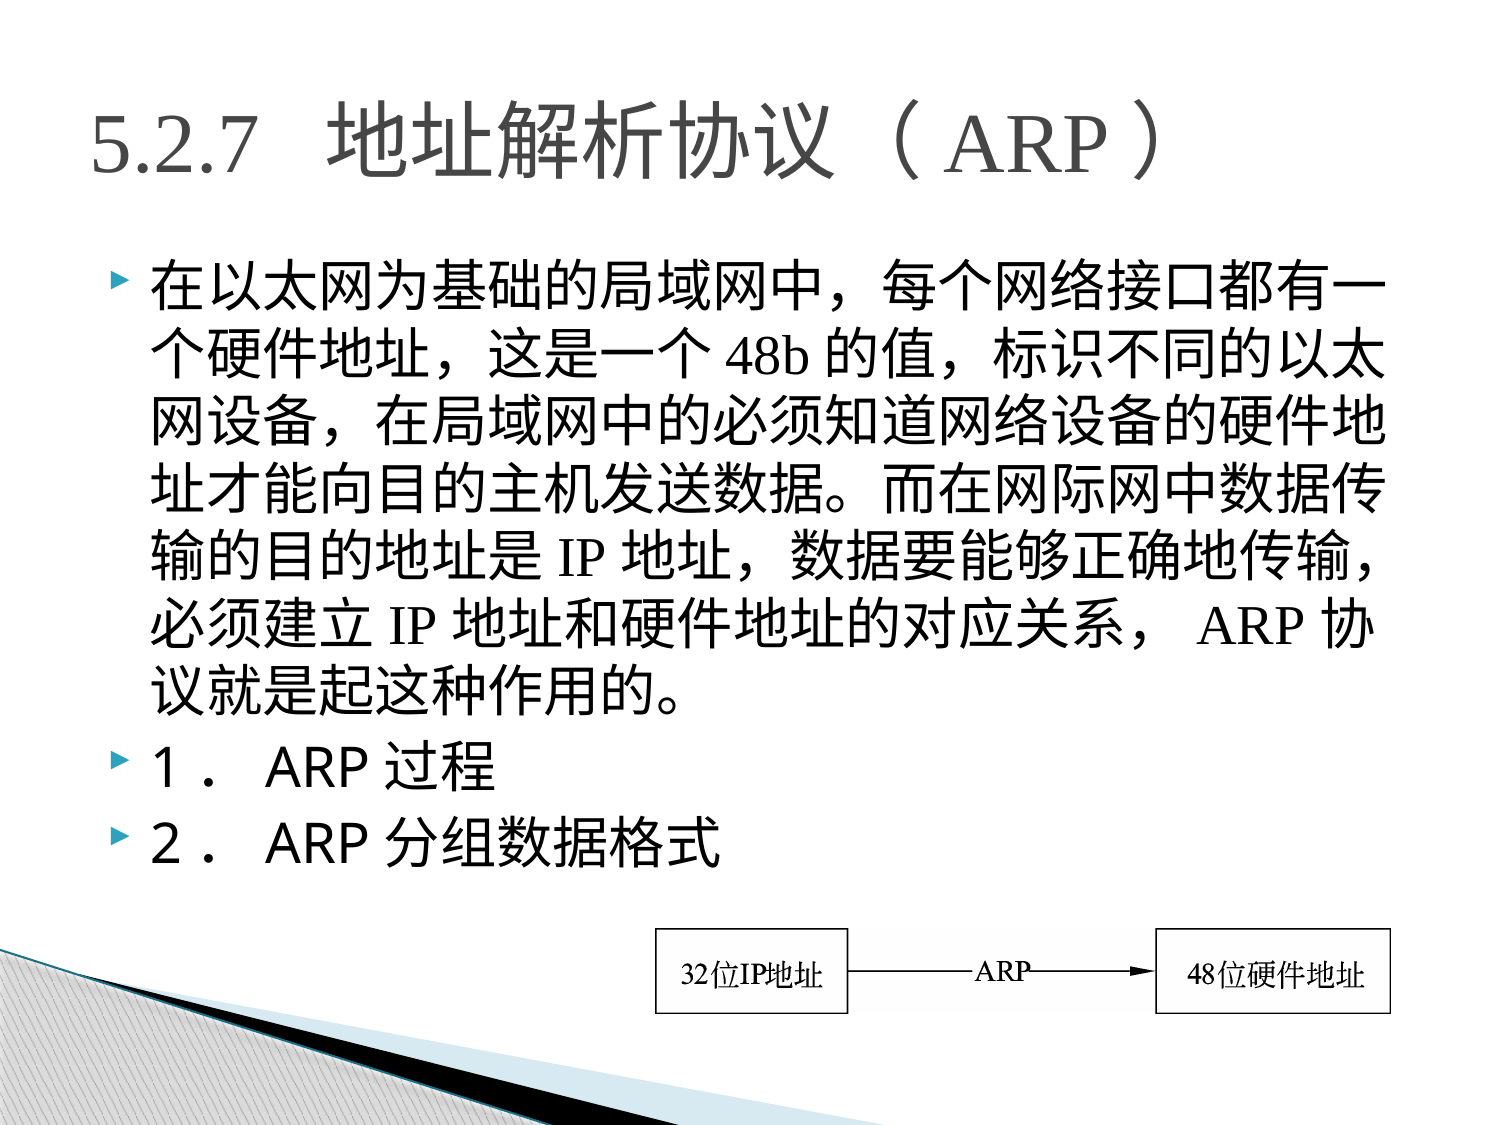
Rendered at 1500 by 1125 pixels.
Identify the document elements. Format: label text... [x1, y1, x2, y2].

title 5.2.7 地址解析协议（ARP） [75, 45, 1425, 233]
list 在以太网为基础的局域网中，每个网络接口都有一个硬件地址，这是一个48b的值，标识不同的以太网设备，在局域网中的必须知道网络设备的硬件地址才能向目的主机发送数据。而在网际网中数据传输的目的地址是IP地址，数据要能够正确地传输，必须建立IP地址和硬件地址的对应关系，ARP协议就是起这种作用的。 1．ARP过程 2．ARP分组数据格式 [75, 243, 1425, 986]
picture [655, 928, 1391, 1014]
